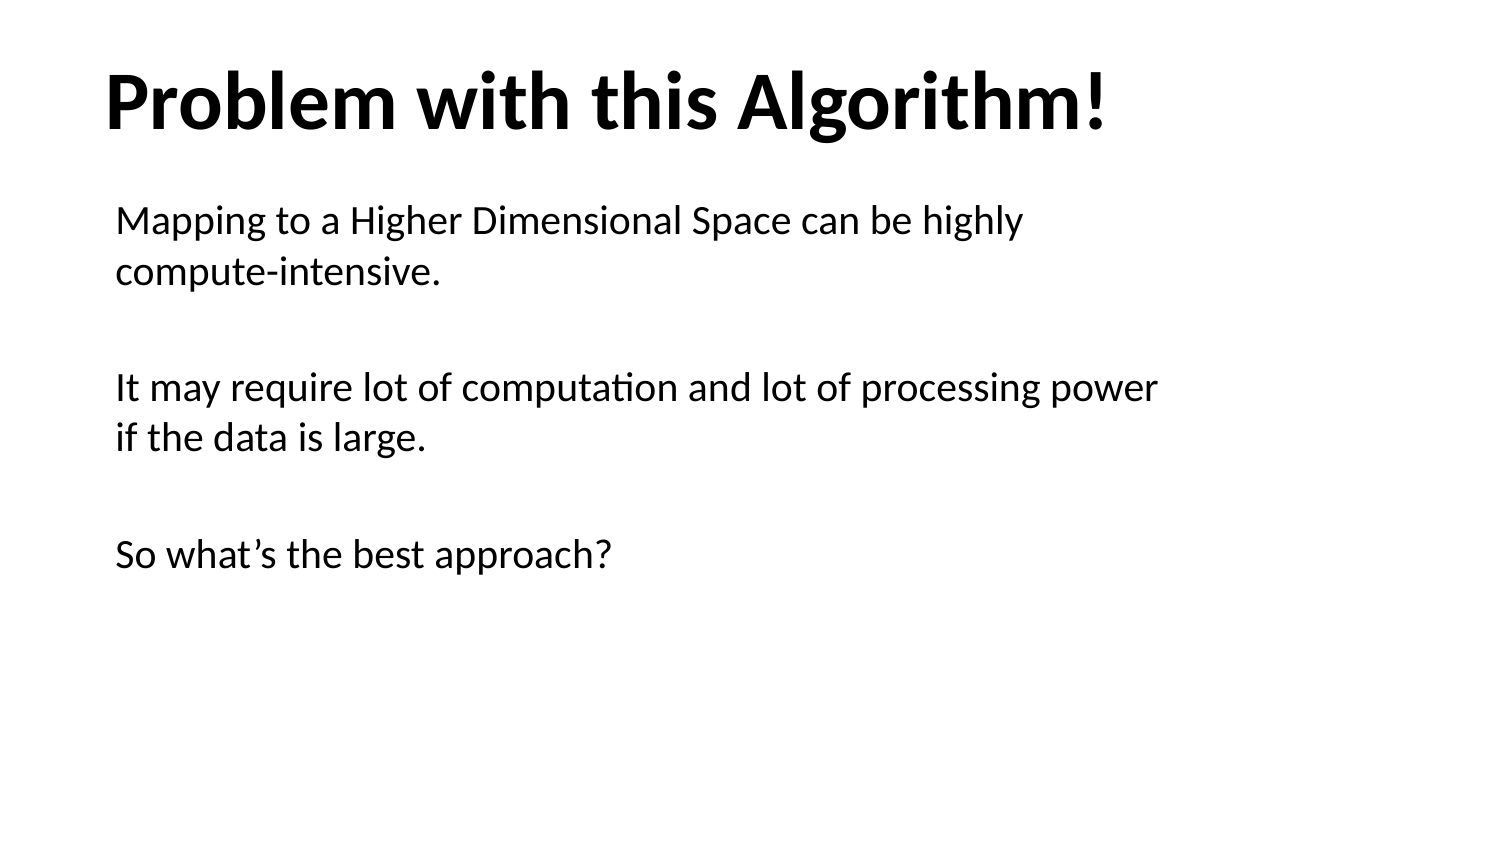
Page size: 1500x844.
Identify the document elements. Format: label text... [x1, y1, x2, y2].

list Mapping to a Higher Dimensional Space can be highly compute-intensive. It may require lot of computation and lot of processing power if the data is large. So what’s the best approach? [100, 185, 1199, 599]
title Problem with this Algorithm! [88, 25, 1128, 167]
